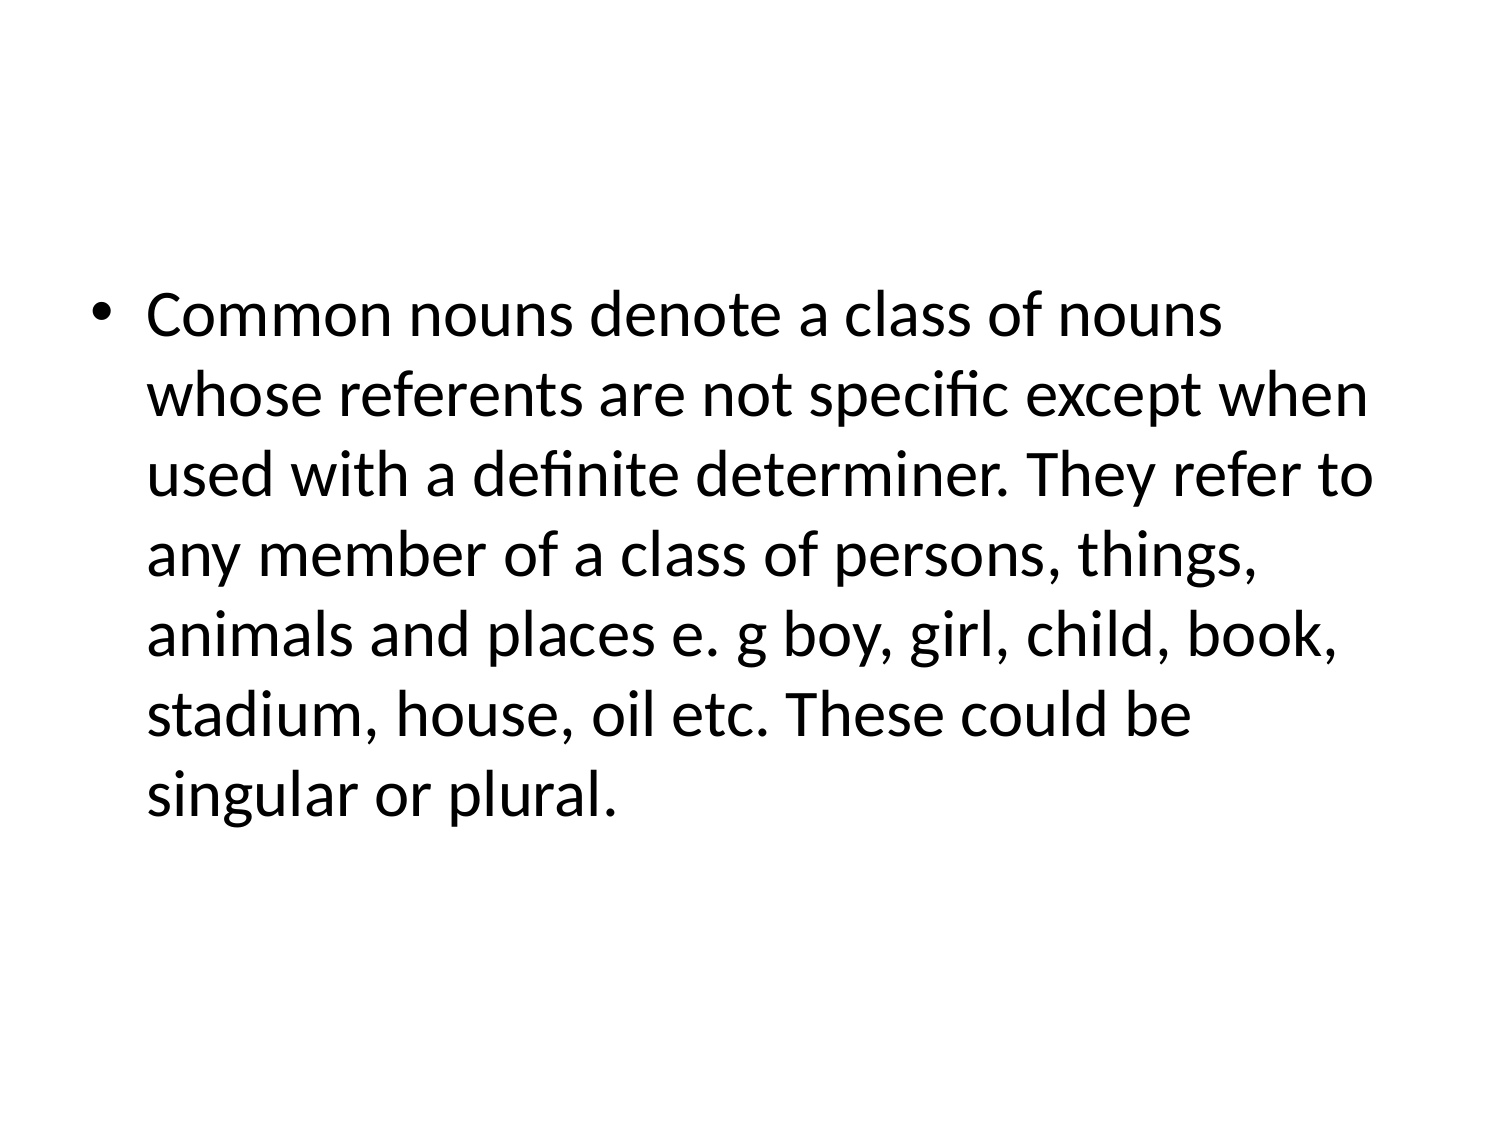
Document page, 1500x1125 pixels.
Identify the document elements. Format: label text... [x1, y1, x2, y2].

list Common nouns denote a class of nouns whose referents are not specific except when used with a definite determiner. They refer to any member of a class of persons, things, animals and places e. g boy, girl, child, book, stadium, house, oil etc. These could be singular or plural. [75, 262, 1425, 1005]
